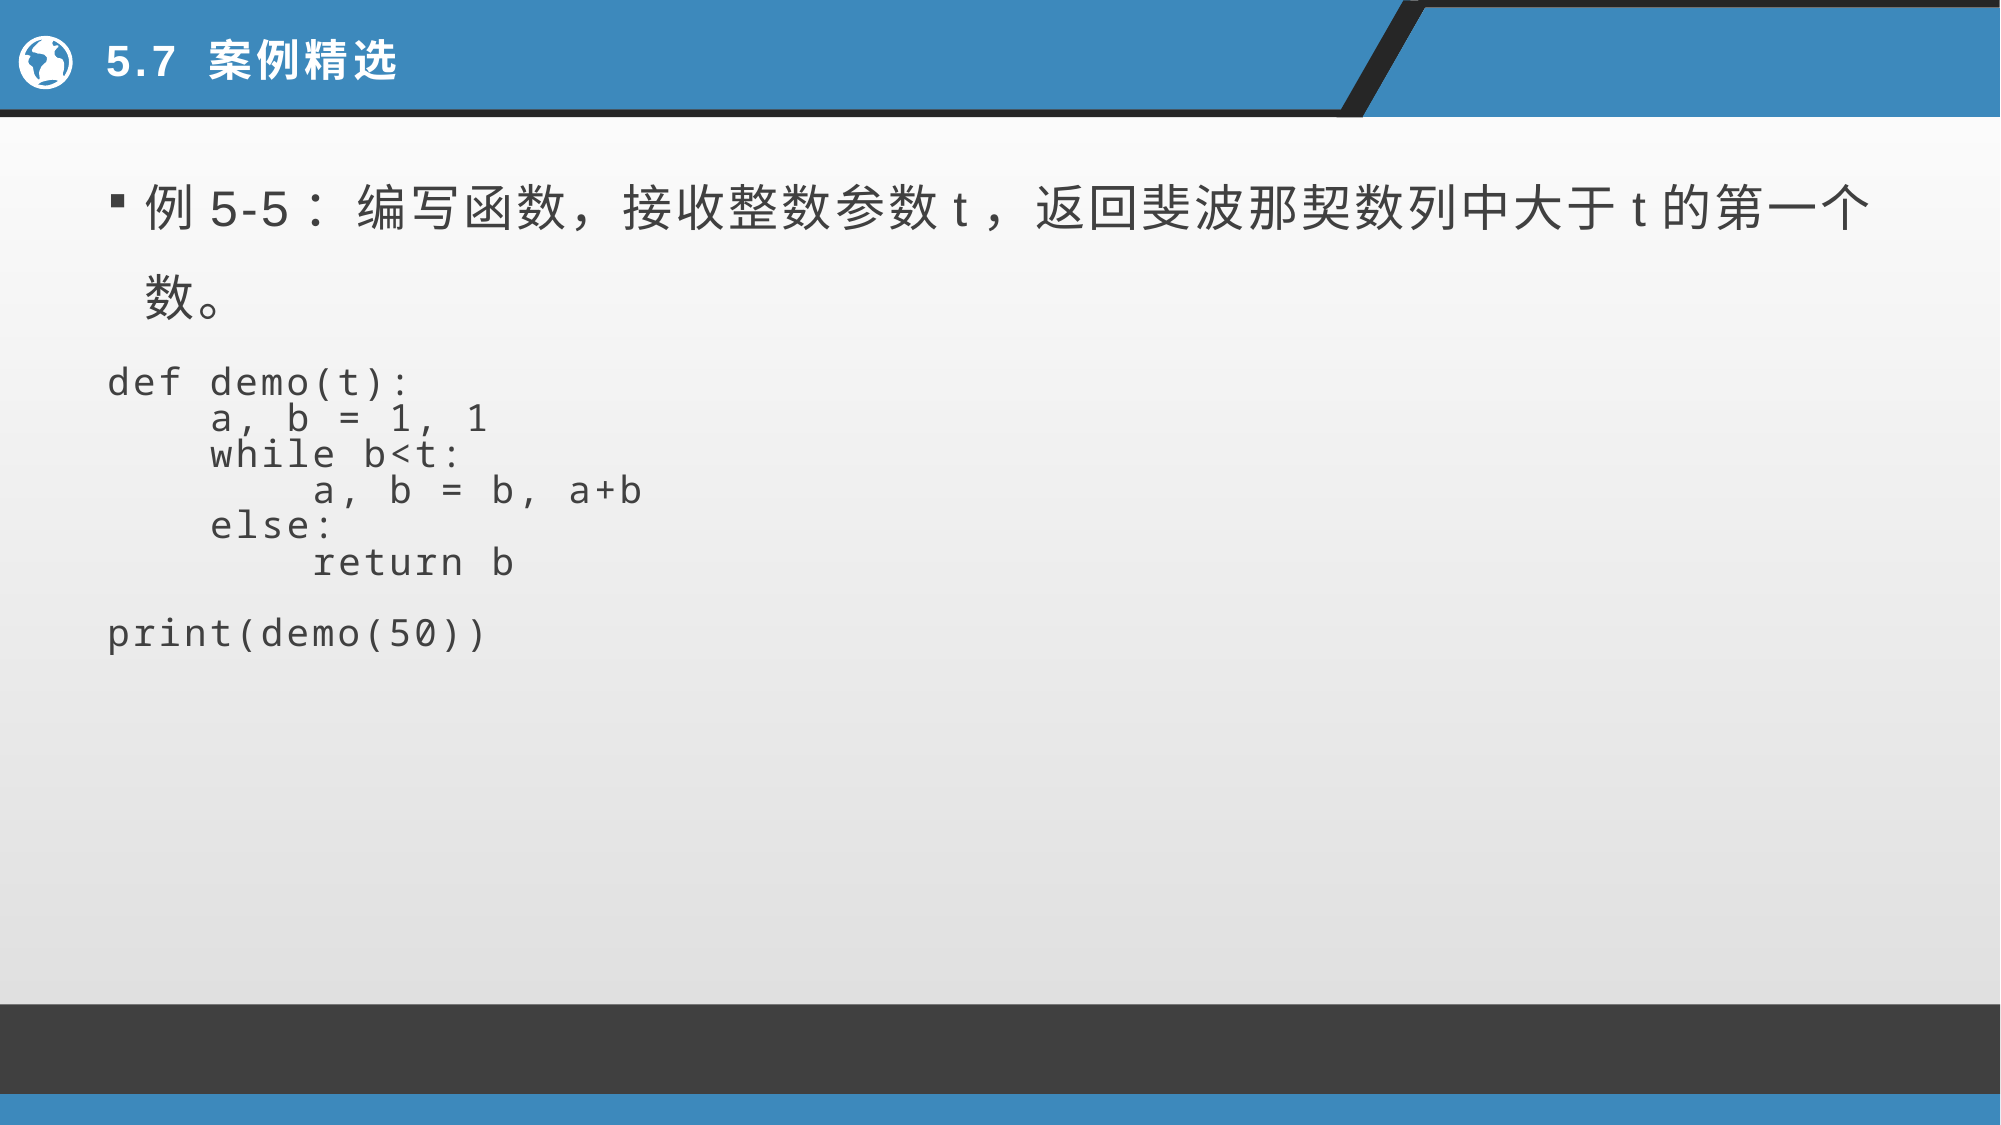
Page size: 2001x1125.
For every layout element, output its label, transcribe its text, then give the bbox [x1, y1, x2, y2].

title 5.7 案例精选 [90, 0, 977, 146]
list 例5-5：编写函数，接收整数参数t，返回斐波那契数列中大于t的第一个数。 def demo(t): a, b = 1, 1 while b<t: a, b = b, a+b else: return b print(demo(50)) [90, 146, 1921, 976]
